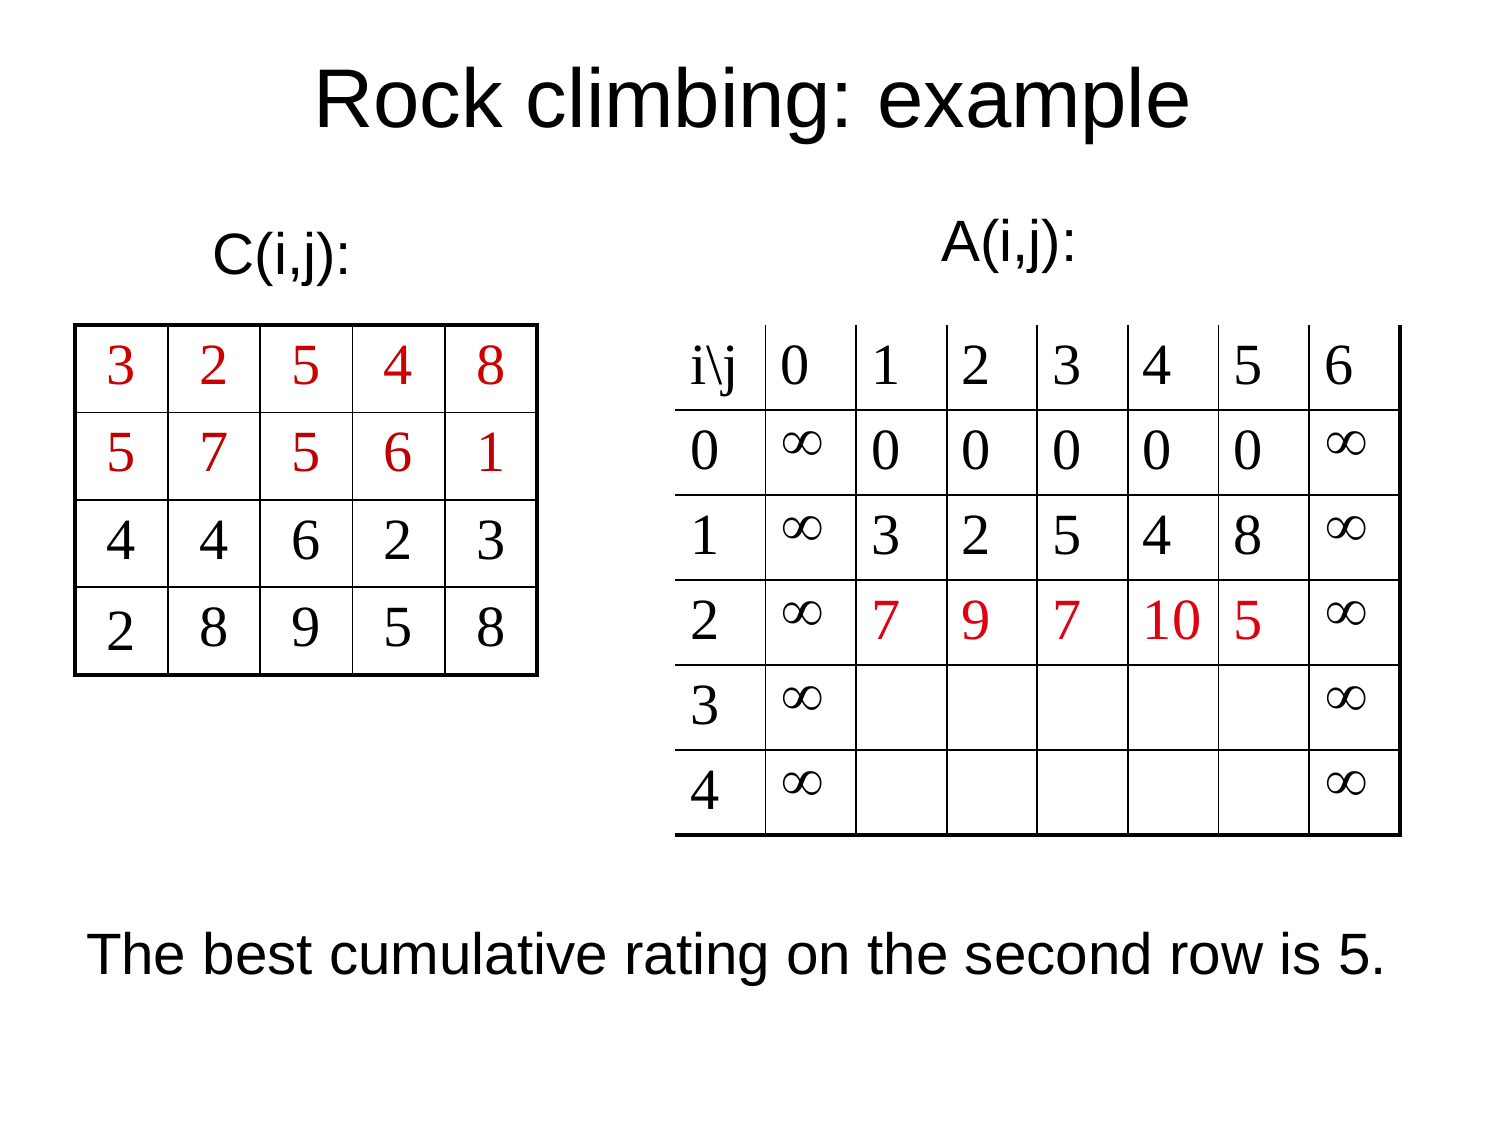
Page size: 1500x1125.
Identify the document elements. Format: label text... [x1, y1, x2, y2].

table_cell 7 [857, 581, 946, 664]
table_cell 0 [675, 411, 765, 494]
text_box C(i,j): [198, 216, 368, 295]
table_cell [1219, 751, 1308, 833]
title Rock climbing: example [115, 0, 1391, 188]
table_cell 7 [1038, 581, 1127, 664]
table_cell 4 [675, 751, 765, 833]
table_cell 4 [169, 501, 259, 586]
table_cell [1129, 666, 1218, 749]
table_cell 1 [446, 413, 535, 499]
table_cell 5 [1219, 581, 1308, 664]
table_header 2 [948, 325, 1036, 409]
table_cell [948, 751, 1036, 833]
table_cell  [766, 411, 855, 494]
table_cell 0 [1038, 411, 1127, 494]
table_header 0 [766, 325, 855, 409]
table_cell [1038, 751, 1127, 833]
table_cell 8 [1219, 496, 1308, 579]
table_cell 8 [169, 588, 259, 673]
table_cell [1219, 666, 1308, 749]
text_box The best cumulative rating on the second row is 5. [71, 916, 1404, 995]
table_cell  [766, 751, 855, 833]
table_cell [857, 666, 946, 749]
table_cell 6 [353, 413, 444, 499]
table_cell  [1310, 751, 1398, 833]
table_cell  [1310, 496, 1398, 579]
table_cell 1 [675, 496, 765, 579]
table_cell 2 [77, 588, 167, 673]
table_cell 2 [948, 496, 1036, 579]
table_cell 0 [857, 411, 946, 494]
table_cell 2 [353, 501, 444, 586]
table_cell  [766, 666, 855, 749]
table_cell 10 [1129, 581, 1218, 664]
table_cell 0 [1129, 411, 1218, 494]
table_header 5 [261, 327, 352, 412]
table_cell  [1310, 411, 1398, 494]
table_header 4 [353, 327, 444, 412]
table_header 5 [1219, 325, 1308, 409]
table_header 3 [77, 327, 167, 412]
table_cell  [766, 581, 855, 664]
table_cell 5 [353, 588, 444, 673]
table_cell  [1310, 666, 1398, 749]
table_cell  [766, 496, 855, 579]
table_cell 2 [675, 581, 765, 664]
table_cell [857, 751, 946, 833]
table_cell 3 [446, 501, 535, 586]
table_cell 4 [1129, 496, 1218, 579]
table_header 8 [446, 327, 535, 412]
table_cell [948, 666, 1036, 749]
table_cell 6 [261, 501, 352, 586]
table_cell  [1310, 581, 1398, 664]
table_cell [1038, 666, 1127, 749]
table_header i\j [675, 325, 765, 409]
table_cell 7 [169, 413, 259, 499]
table_cell 5 [77, 413, 167, 499]
table_cell 5 [1038, 496, 1127, 579]
table_header 3 [1038, 325, 1127, 409]
table_cell 9 [261, 588, 352, 673]
table_cell 4 [77, 501, 167, 586]
table_cell 8 [446, 588, 535, 673]
table_cell 0 [948, 411, 1036, 494]
table_header 1 [857, 325, 946, 409]
text_box A(i,j): [926, 204, 1093, 282]
table_header 4 [1129, 325, 1218, 409]
table_cell [1129, 751, 1218, 833]
table_cell 3 [675, 666, 765, 749]
table_header 2 [169, 327, 259, 412]
table_cell 5 [261, 413, 352, 499]
table_header 6 [1310, 325, 1398, 409]
table_cell 0 [1219, 411, 1308, 494]
table_cell 9 [948, 581, 1036, 664]
table_cell 3 [857, 496, 946, 579]
